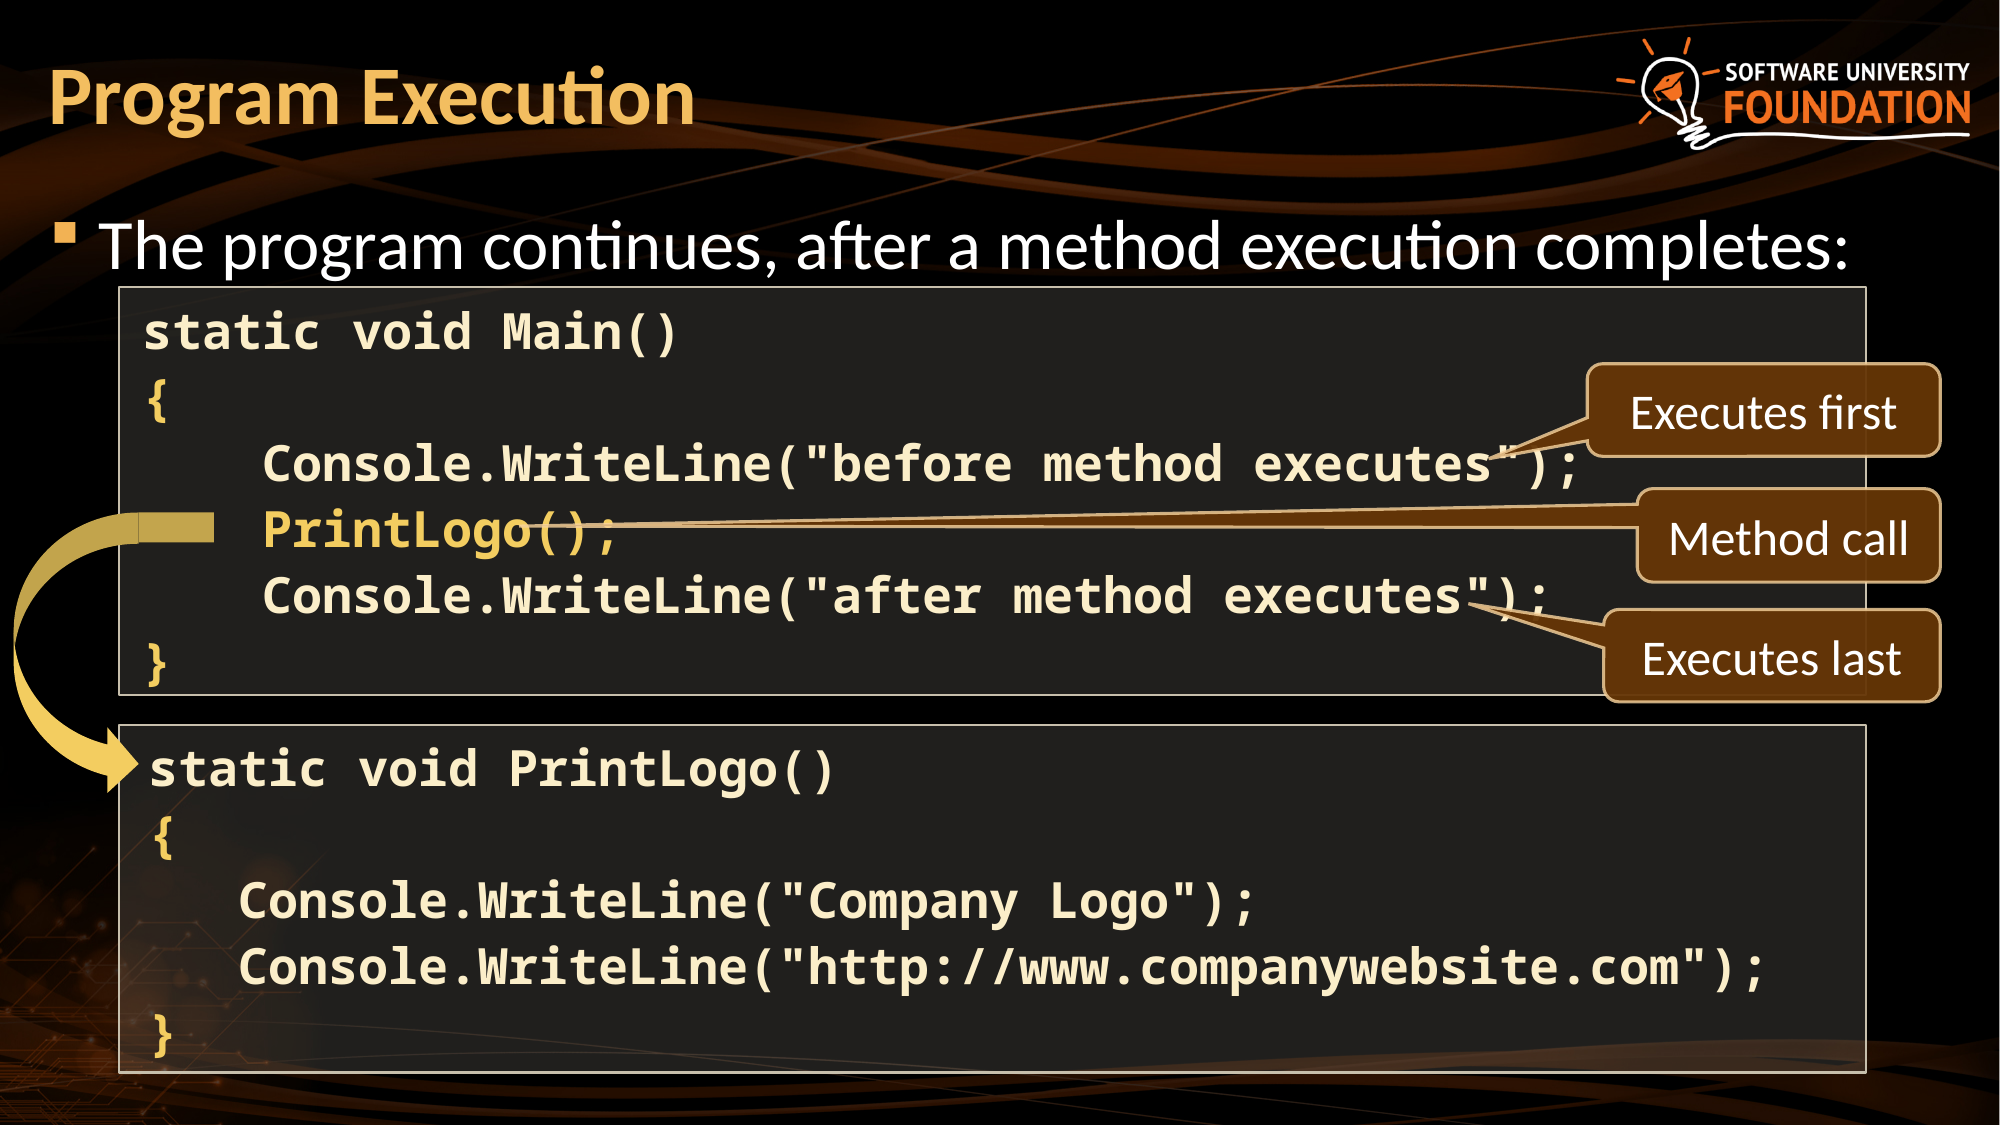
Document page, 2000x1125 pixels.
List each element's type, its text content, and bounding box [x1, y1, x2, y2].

text_box Executes first [1488, 362, 1942, 460]
picture [0, 0, 2000, 1125]
text_box Method call [519, 487, 1942, 584]
title Program Execution [30, 6, 1602, 189]
text_box Executes last [1468, 602, 1942, 703]
list The program continues, after a method execution completes: [31, 188, 1968, 1103]
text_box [13, 512, 214, 797]
